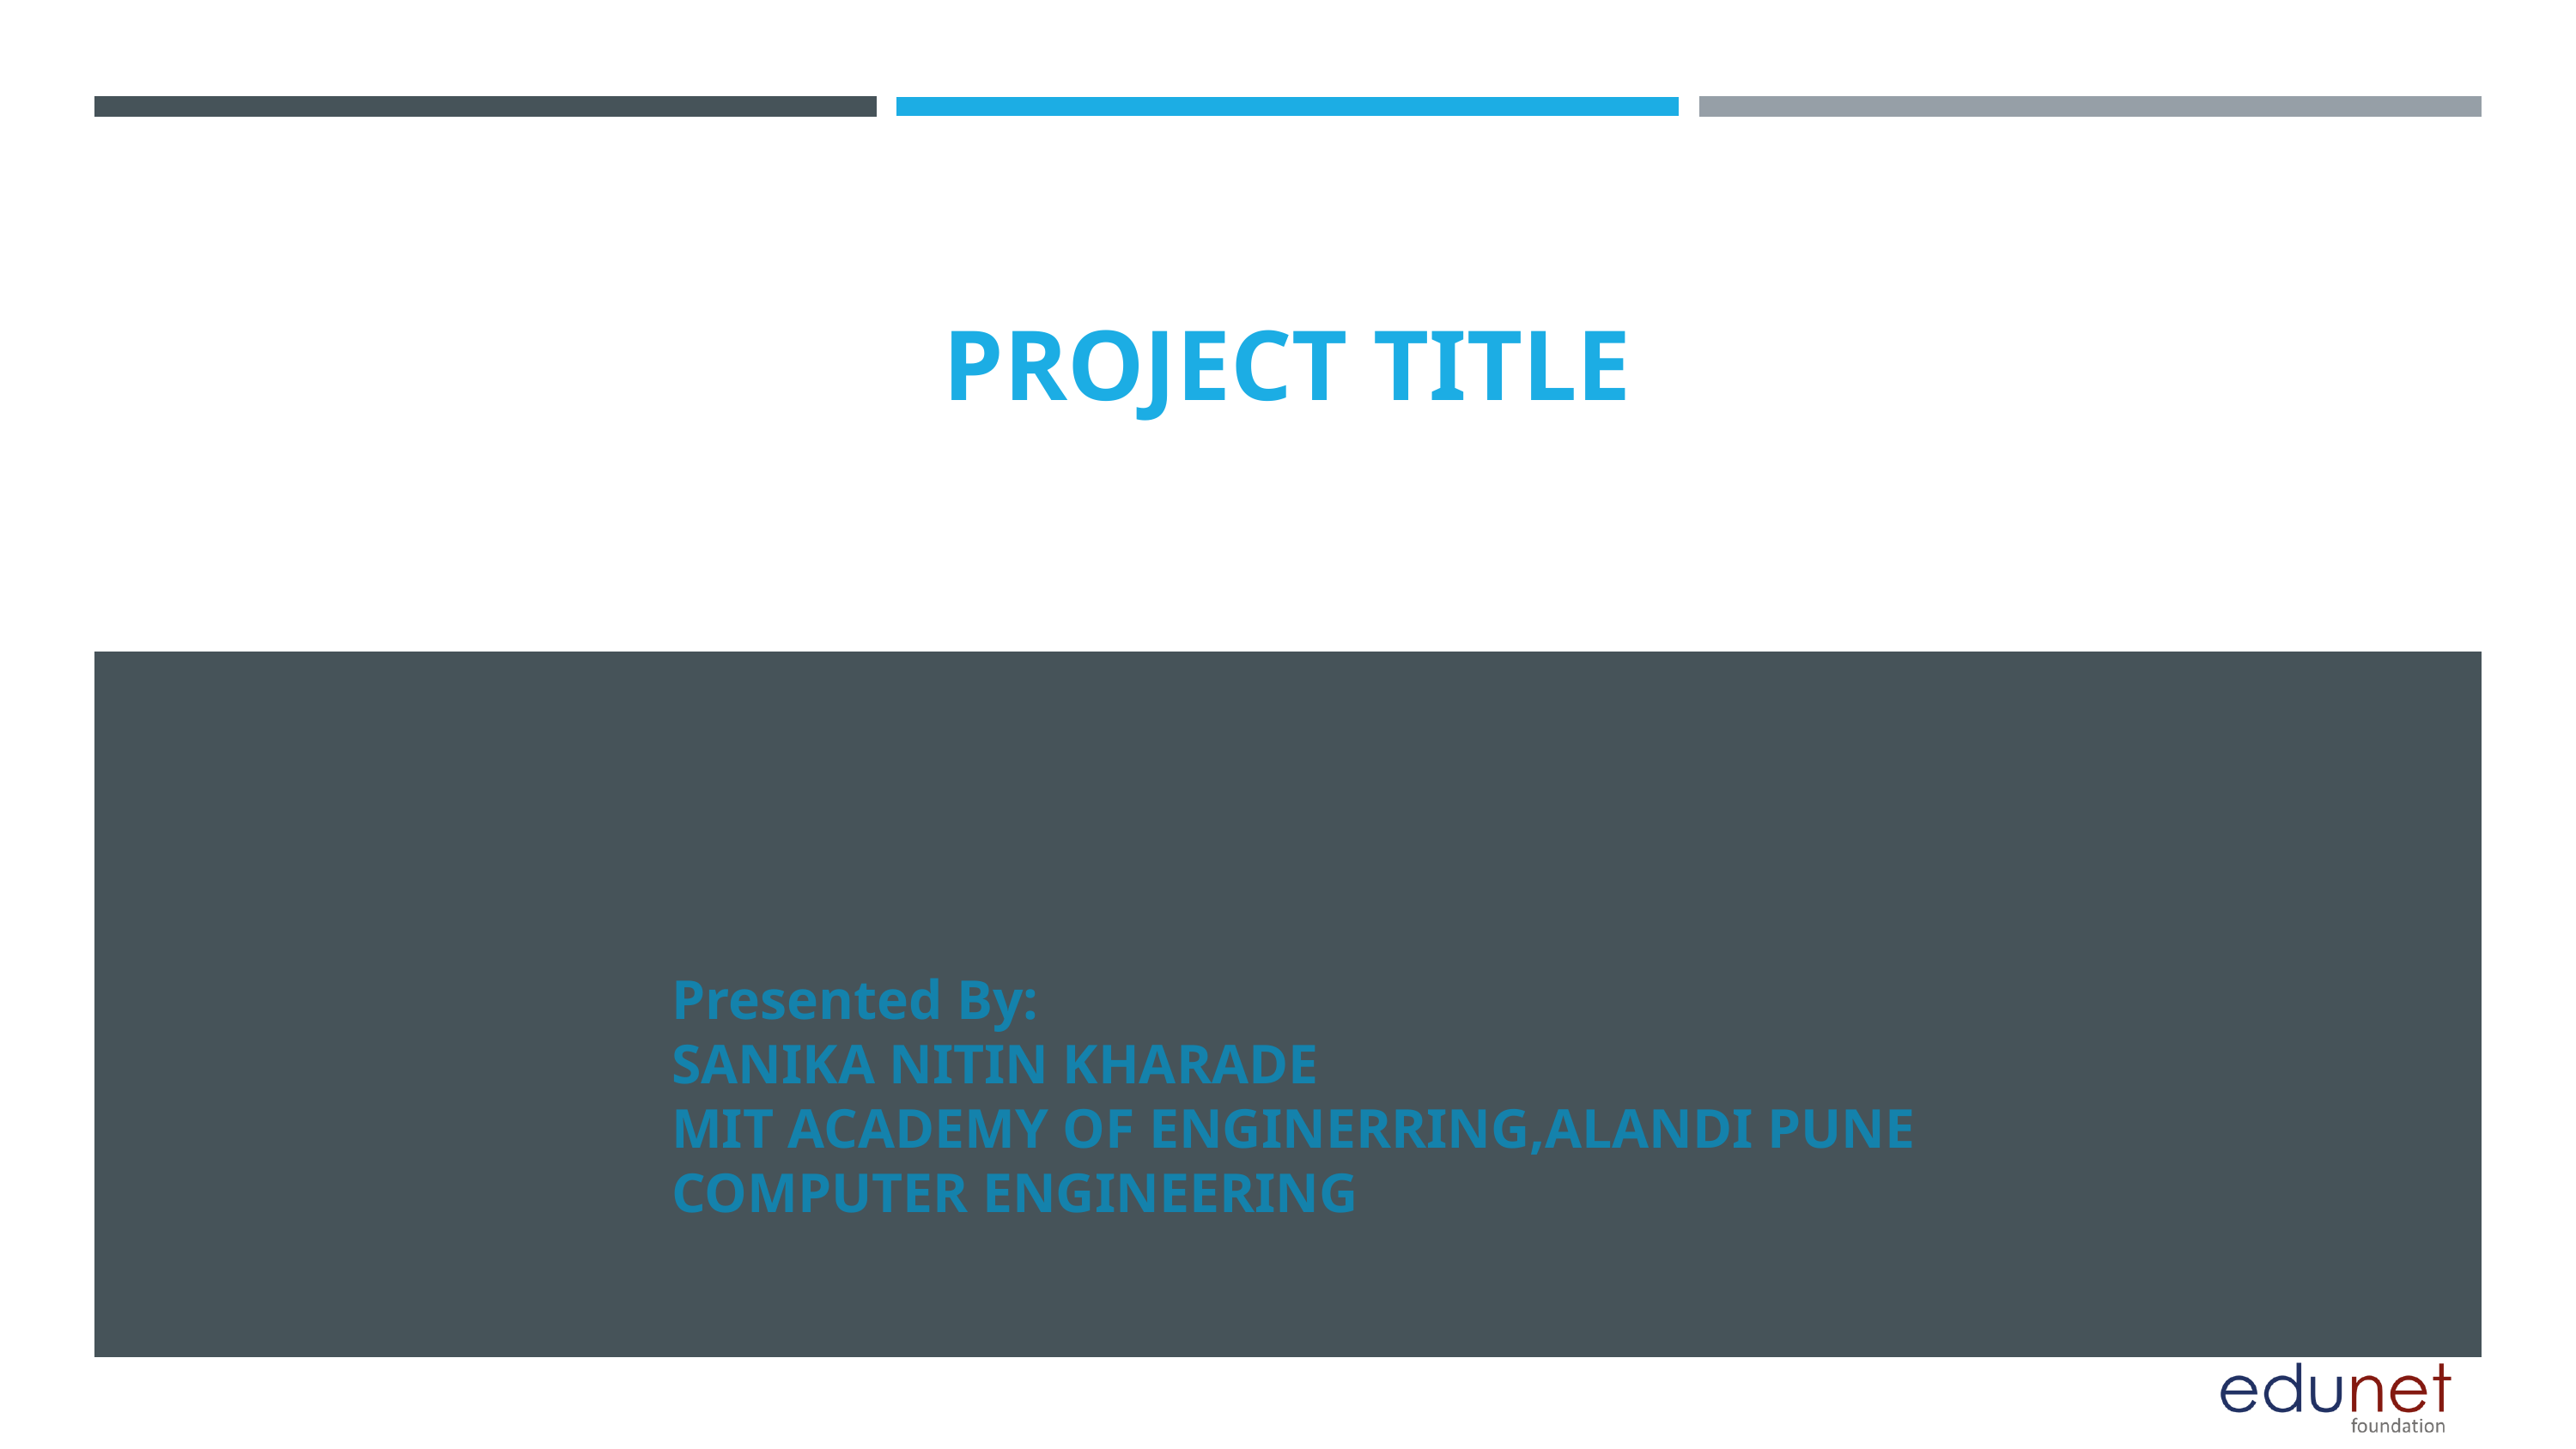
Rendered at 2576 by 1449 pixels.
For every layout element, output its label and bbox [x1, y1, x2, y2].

text_box [94, 96, 878, 118]
text_box [94, 652, 2482, 1357]
text_box [1698, 95, 2482, 118]
text_box [2215, 1367, 2454, 1438]
text_box [896, 96, 1680, 117]
text_box [321, 213, 2254, 421]
